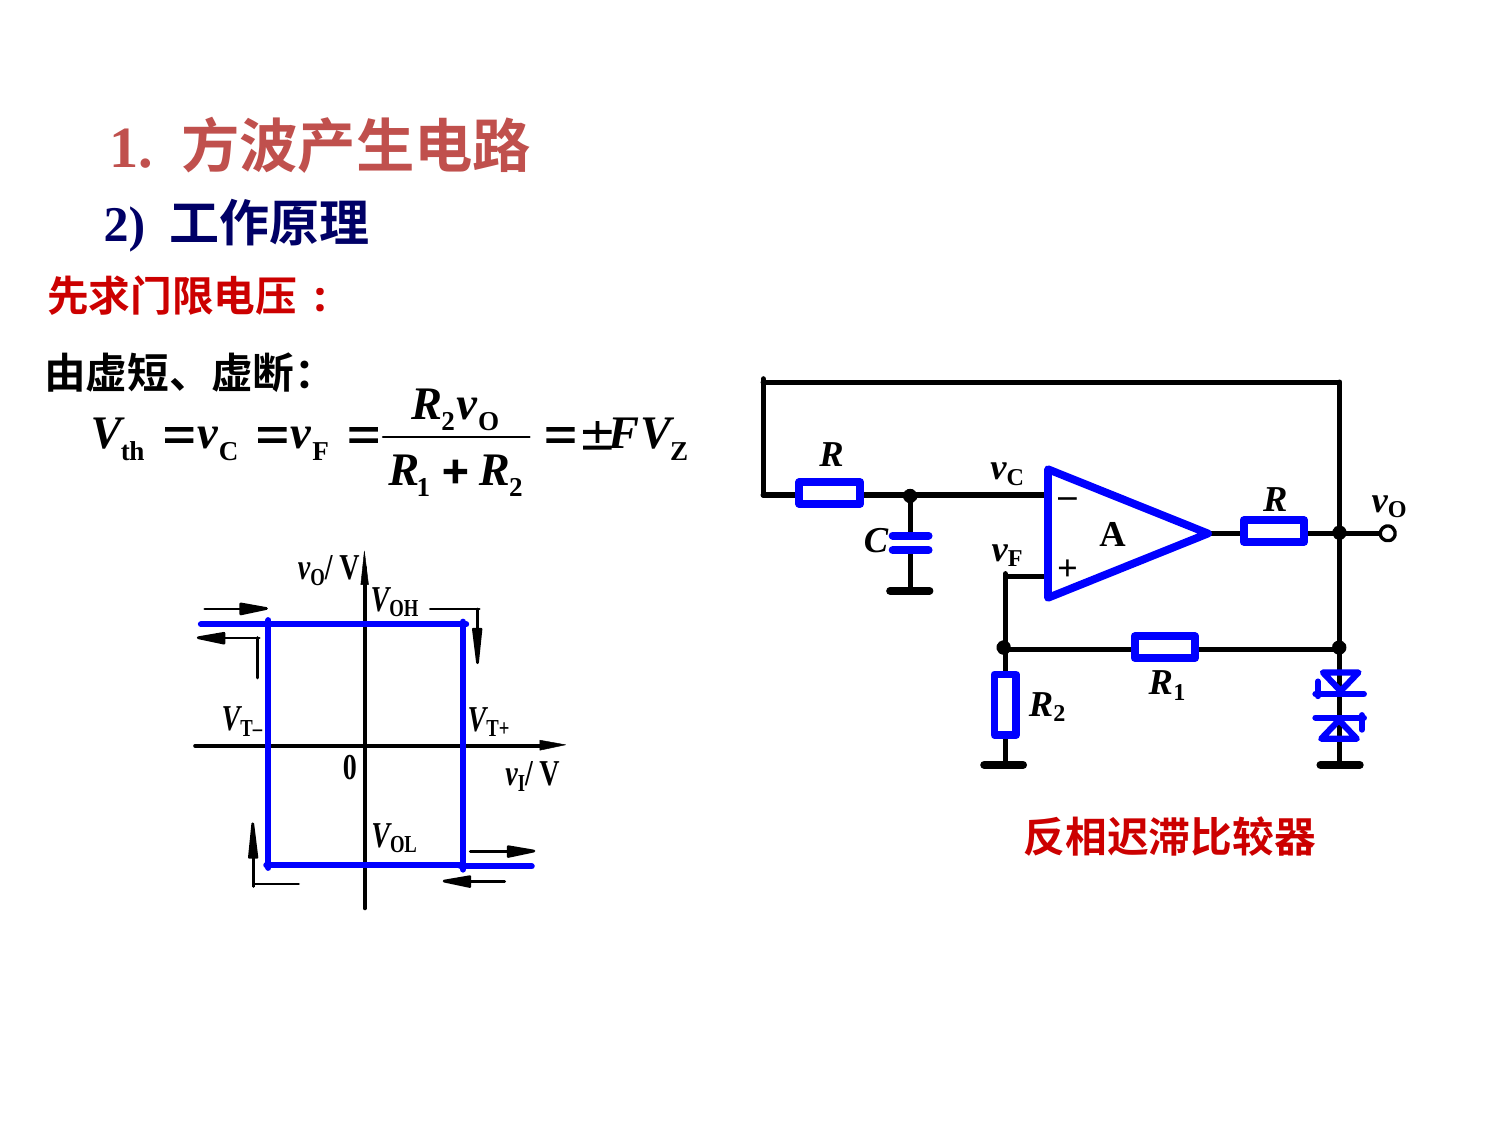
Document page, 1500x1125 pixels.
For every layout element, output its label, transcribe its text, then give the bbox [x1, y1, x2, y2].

text_box 先求门限电压: [47, 264, 579, 320]
text_box 2) 工作原理 [88, 166, 461, 260]
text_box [88, 374, 698, 508]
text_box 1. 方波产生电路 [94, 102, 1117, 180]
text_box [757, 374, 1414, 775]
text_box 反相迟滞比较器 [934, 784, 1405, 871]
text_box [191, 539, 570, 917]
text_box 由虚短、虚断： [29, 339, 396, 404]
